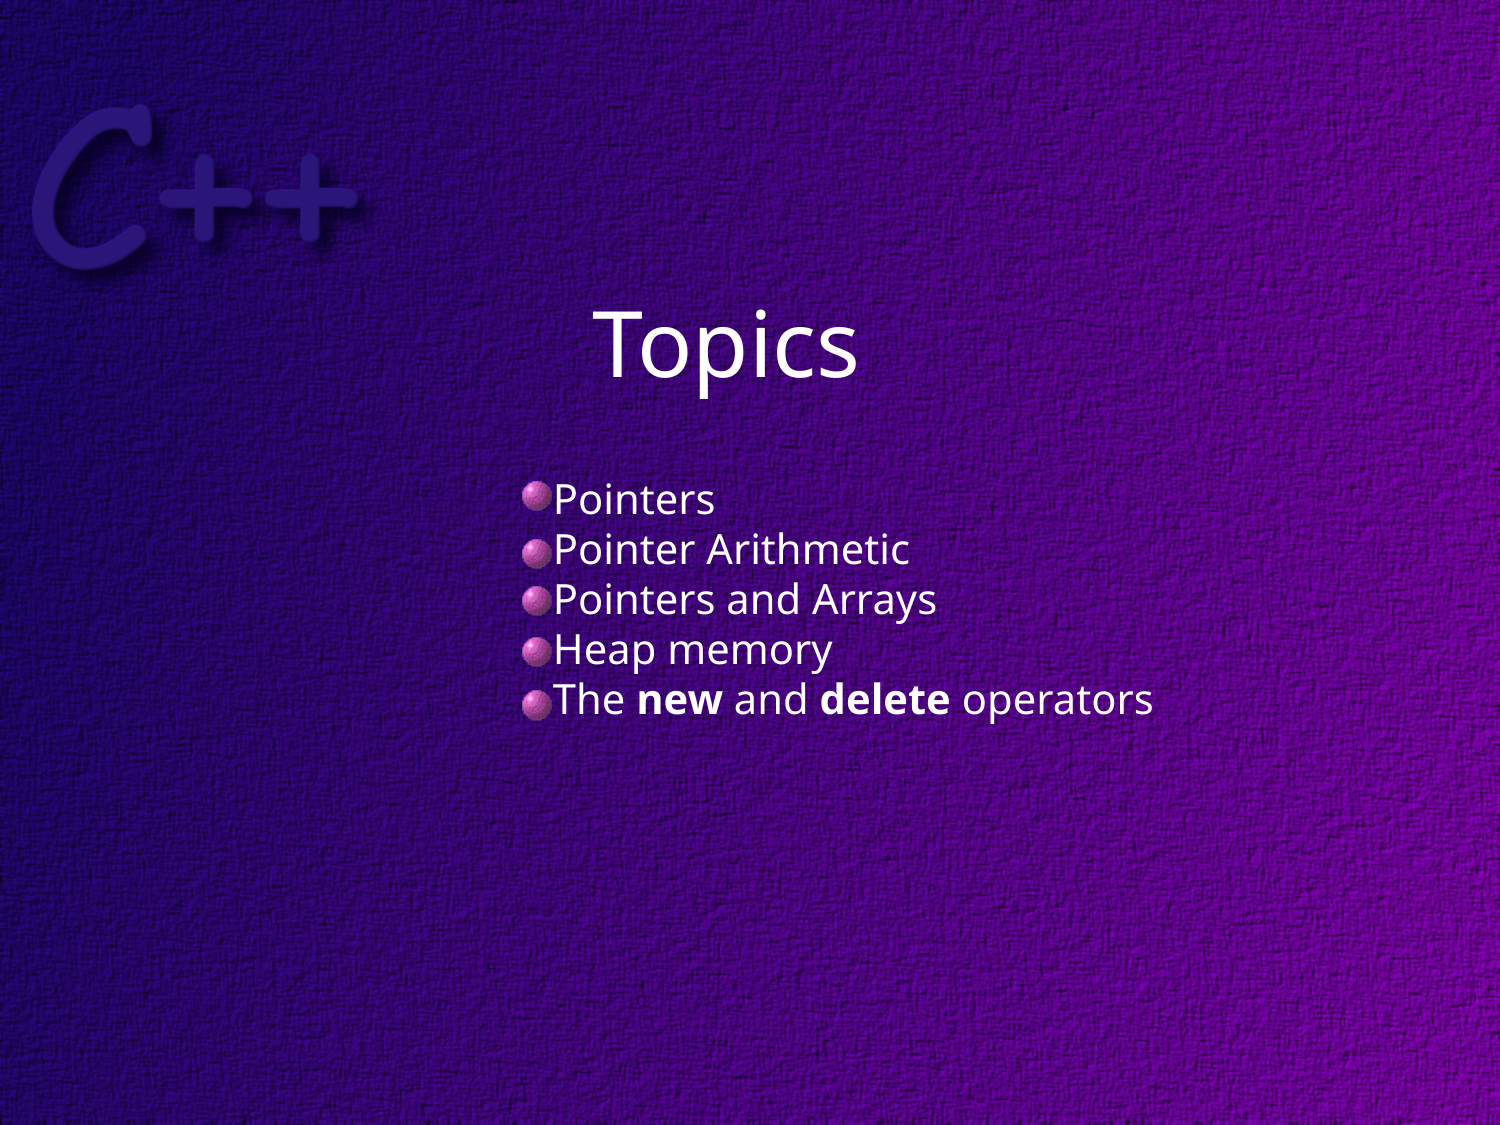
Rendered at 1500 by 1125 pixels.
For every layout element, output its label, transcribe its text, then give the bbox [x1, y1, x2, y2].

picture [0, 0, 1500, 1125]
text_box Pointers Pointer Arithmetic Pointers and Arrays Heap memory The new and delete operators [538, 465, 1169, 731]
title Topics [89, 252, 1365, 429]
